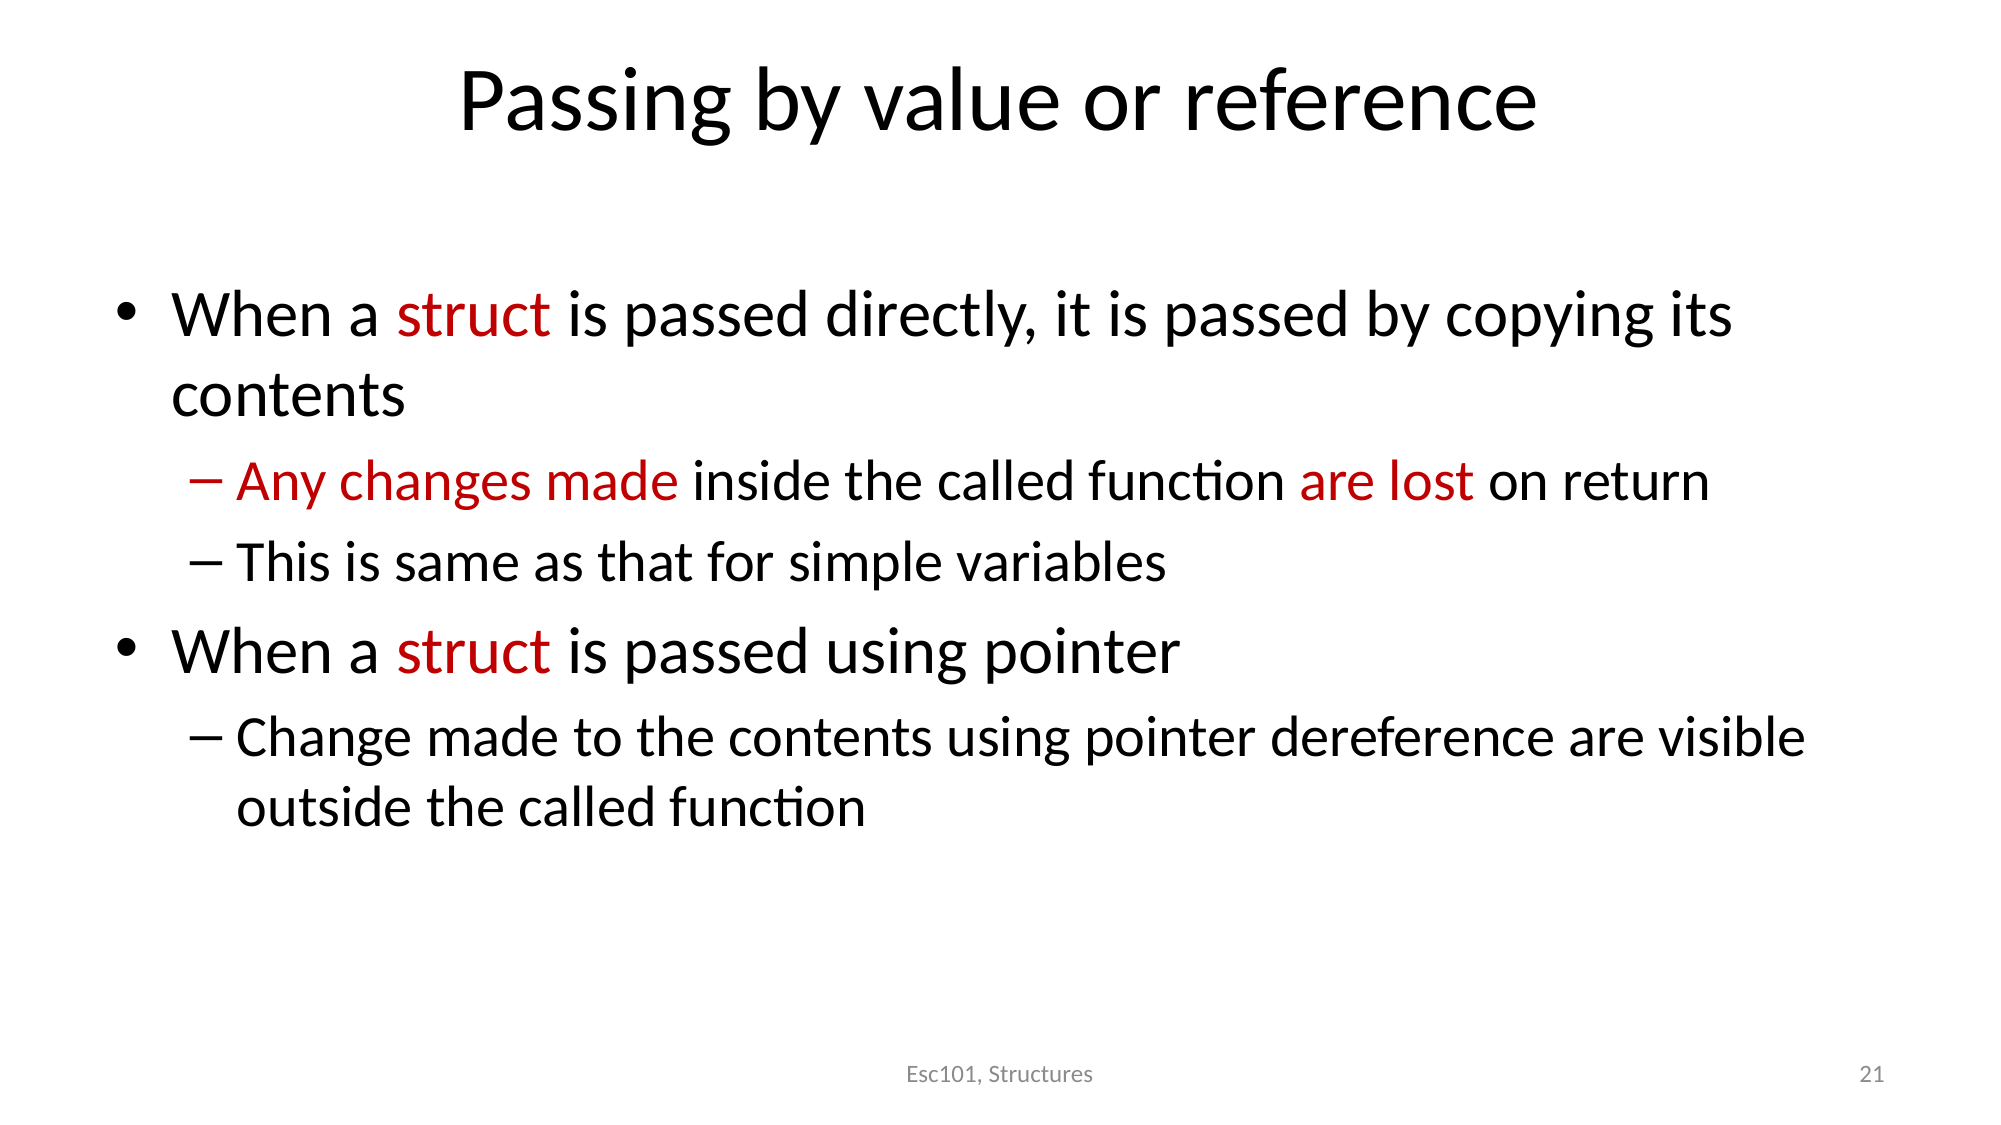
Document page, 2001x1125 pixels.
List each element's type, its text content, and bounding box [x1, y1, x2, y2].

footer Esc101, Structures [683, 1042, 1317, 1103]
list When a struct is passed directly, it is passed by copying its contents Any changes made inside the called function are lost on return This is same as that for simple variables When a struct is passed using pointer Change made to the contents using pointer dereference are visible outside the called function [99, 262, 1900, 1005]
title Passing by value or reference [324, 0, 1675, 188]
slide_number 21 [1433, 1042, 1900, 1103]
